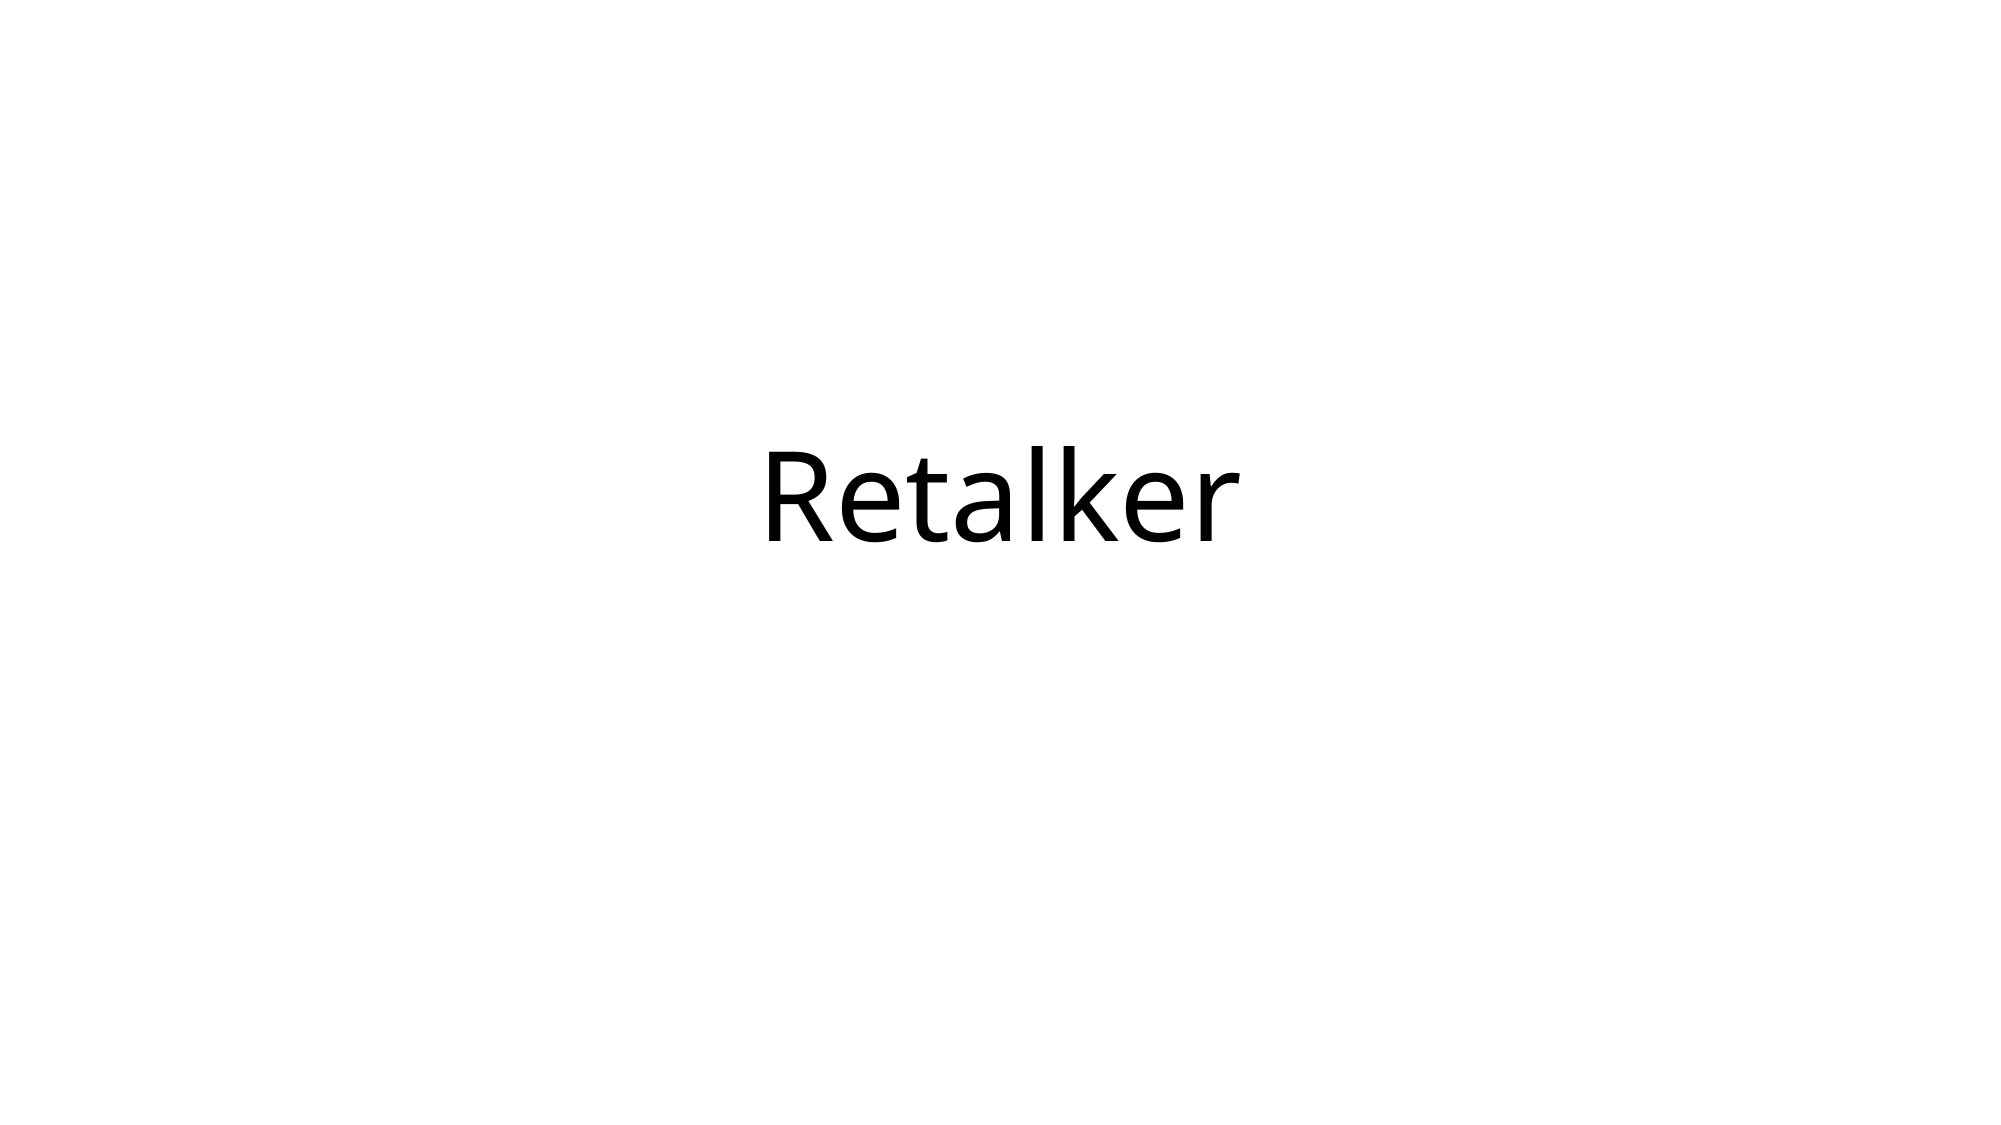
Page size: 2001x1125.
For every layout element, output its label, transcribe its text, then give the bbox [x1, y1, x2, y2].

title Retalker [249, 184, 1750, 576]
